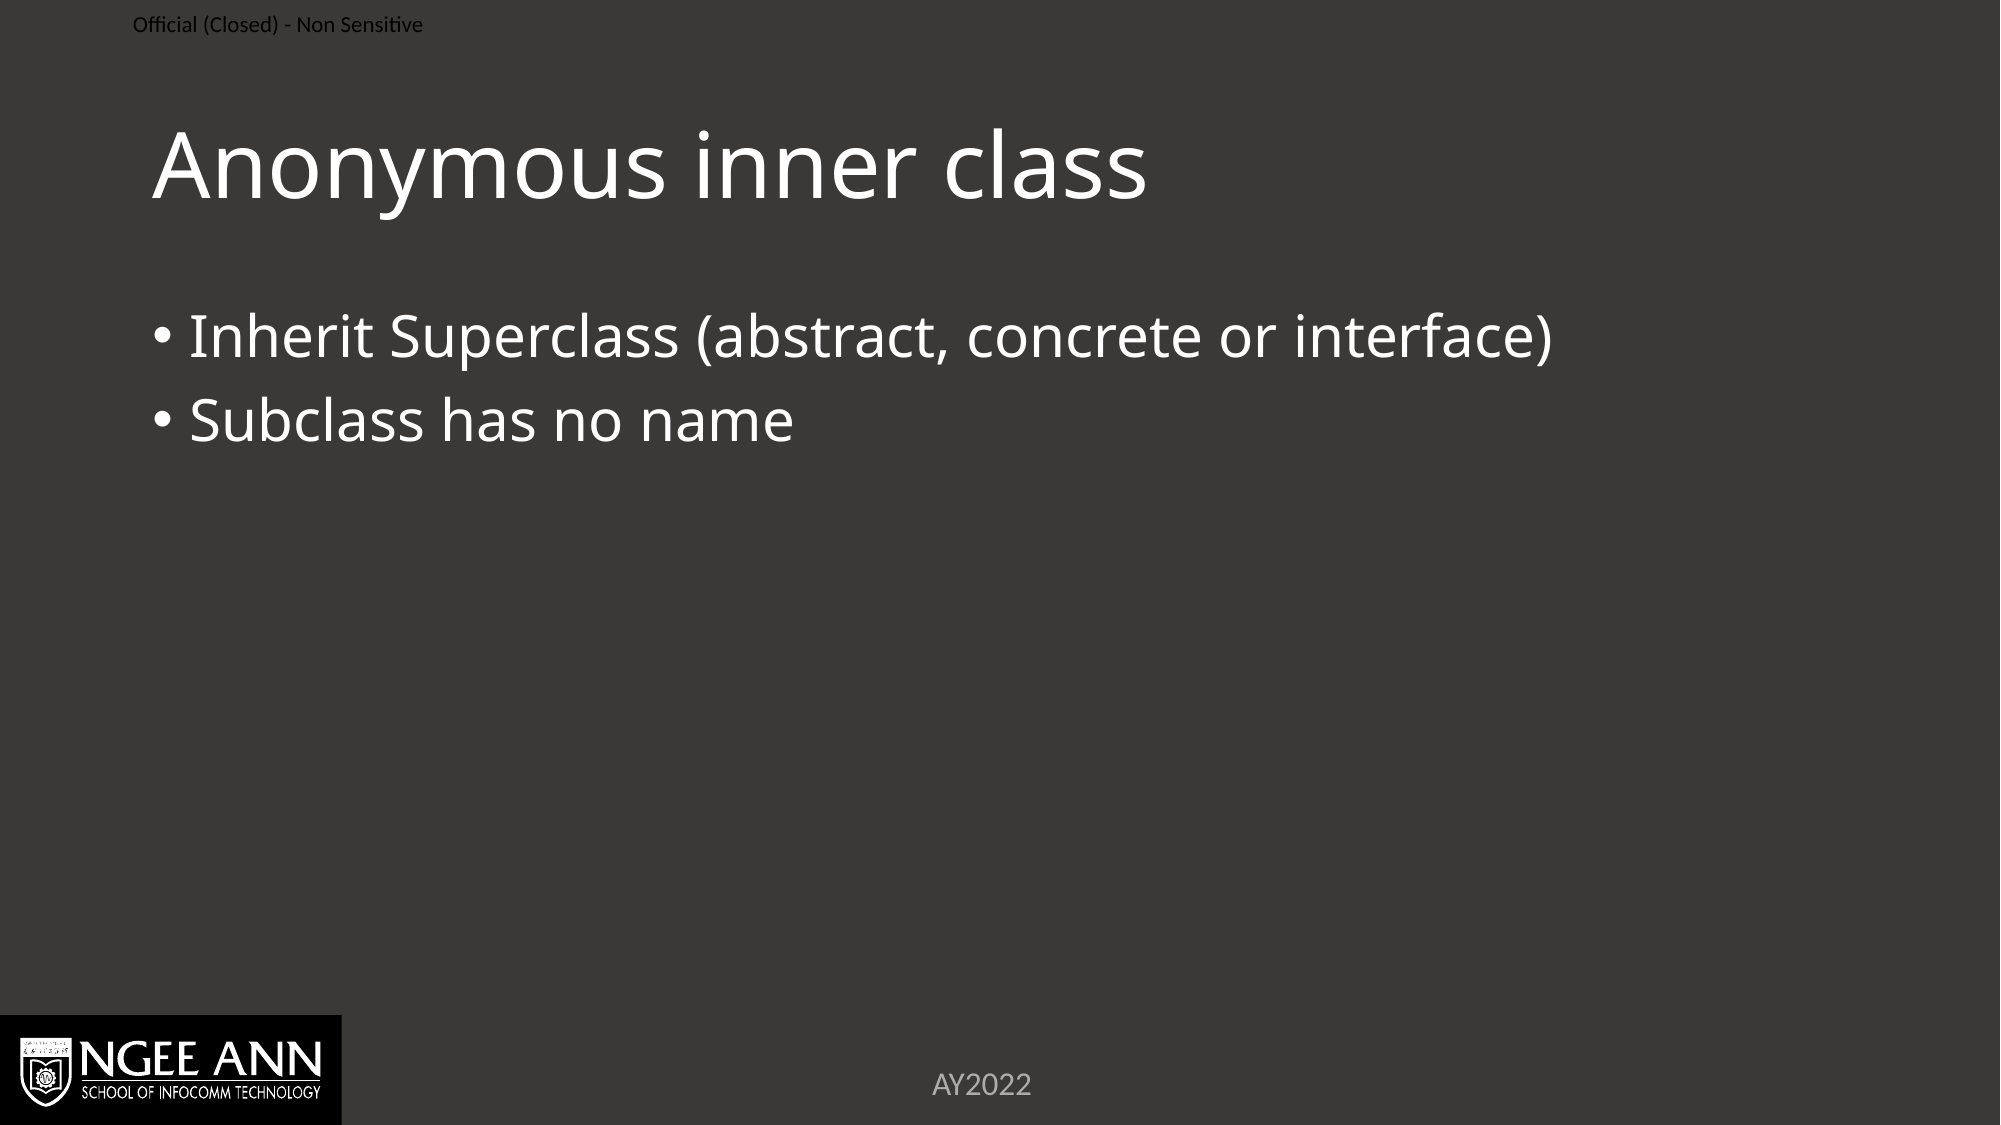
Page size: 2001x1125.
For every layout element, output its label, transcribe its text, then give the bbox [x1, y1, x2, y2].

list Inherit Superclass (abstract, concrete or interface) Subclass has no name [137, 299, 1863, 1014]
title Anonymous inner class [137, 59, 1863, 278]
